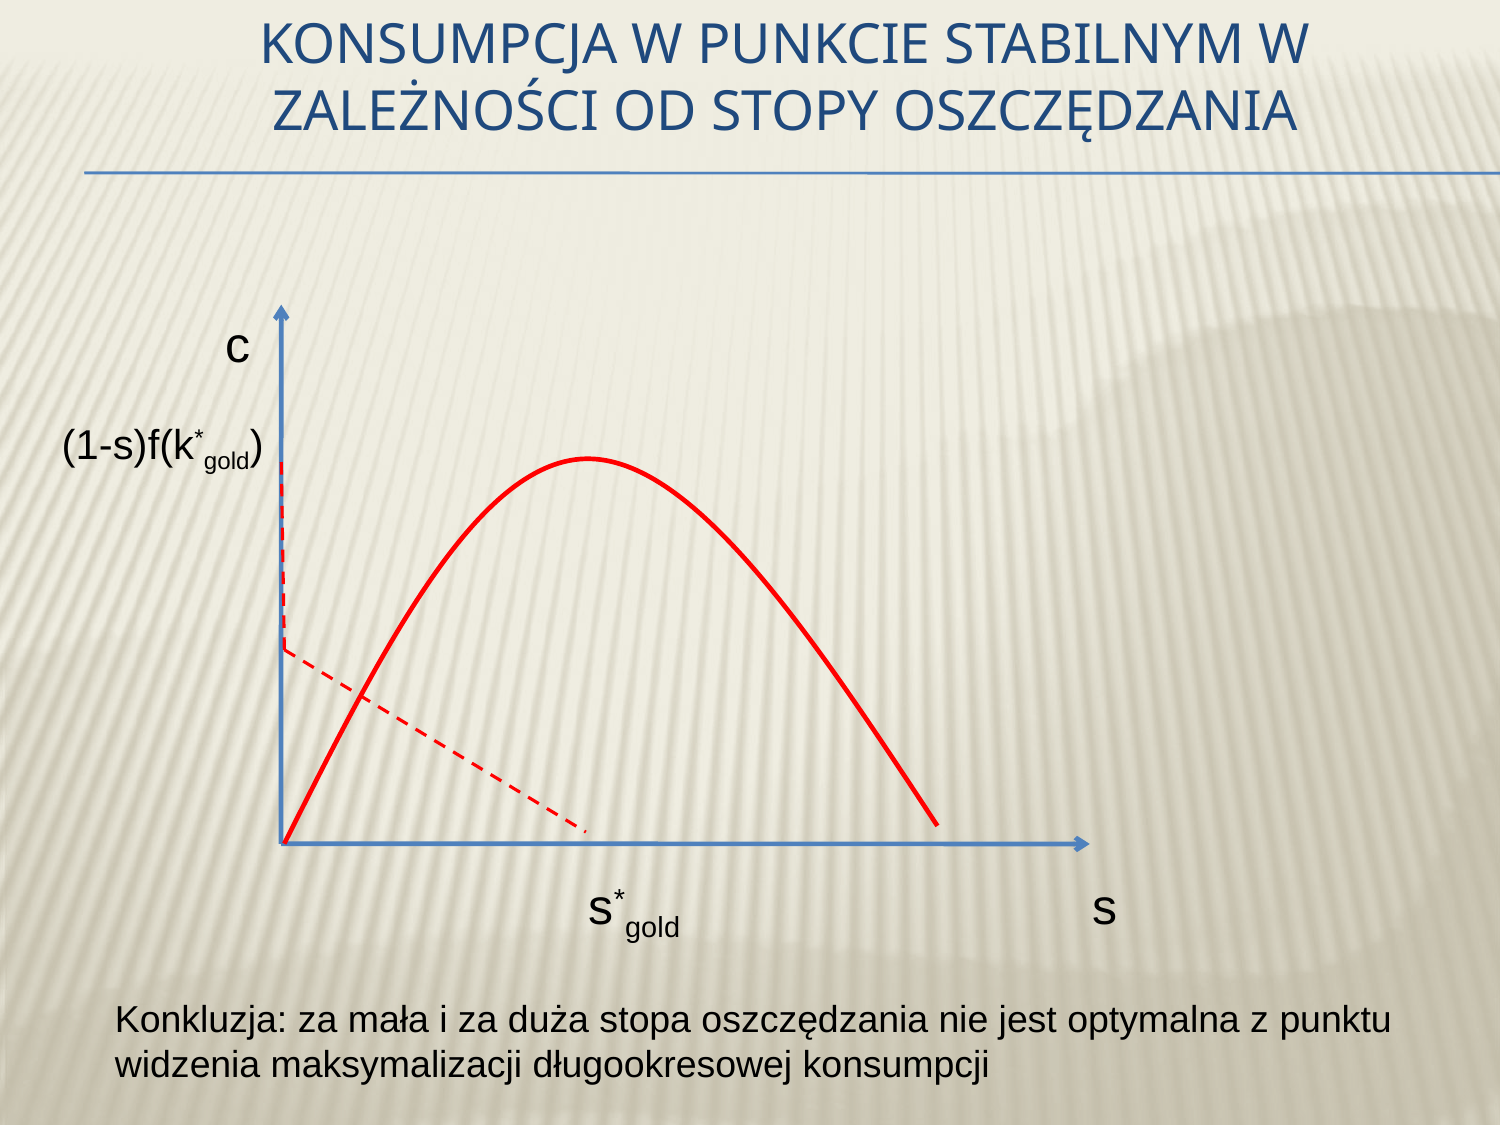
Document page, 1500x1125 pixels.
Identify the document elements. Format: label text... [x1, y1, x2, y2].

title Konsumpcja w punkcie stabilnym w zależności od stopy oszczędzania [147, 0, 1423, 150]
text_box Konkluzja: za mała i za duża stopa oszczędzania nie jest optymalna z punktu widzenia maksymalizacji długookresowej konsumpcji [100, 987, 1471, 1093]
text_box s*gold [574, 867, 727, 951]
text_box s [1078, 867, 1137, 942]
text_box c [210, 304, 258, 380]
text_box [280, 456, 586, 460]
text_box [283, 476, 576, 843]
text_box (1-s)f(k*gold) [46, 410, 387, 482]
text_box [587, 457, 939, 836]
